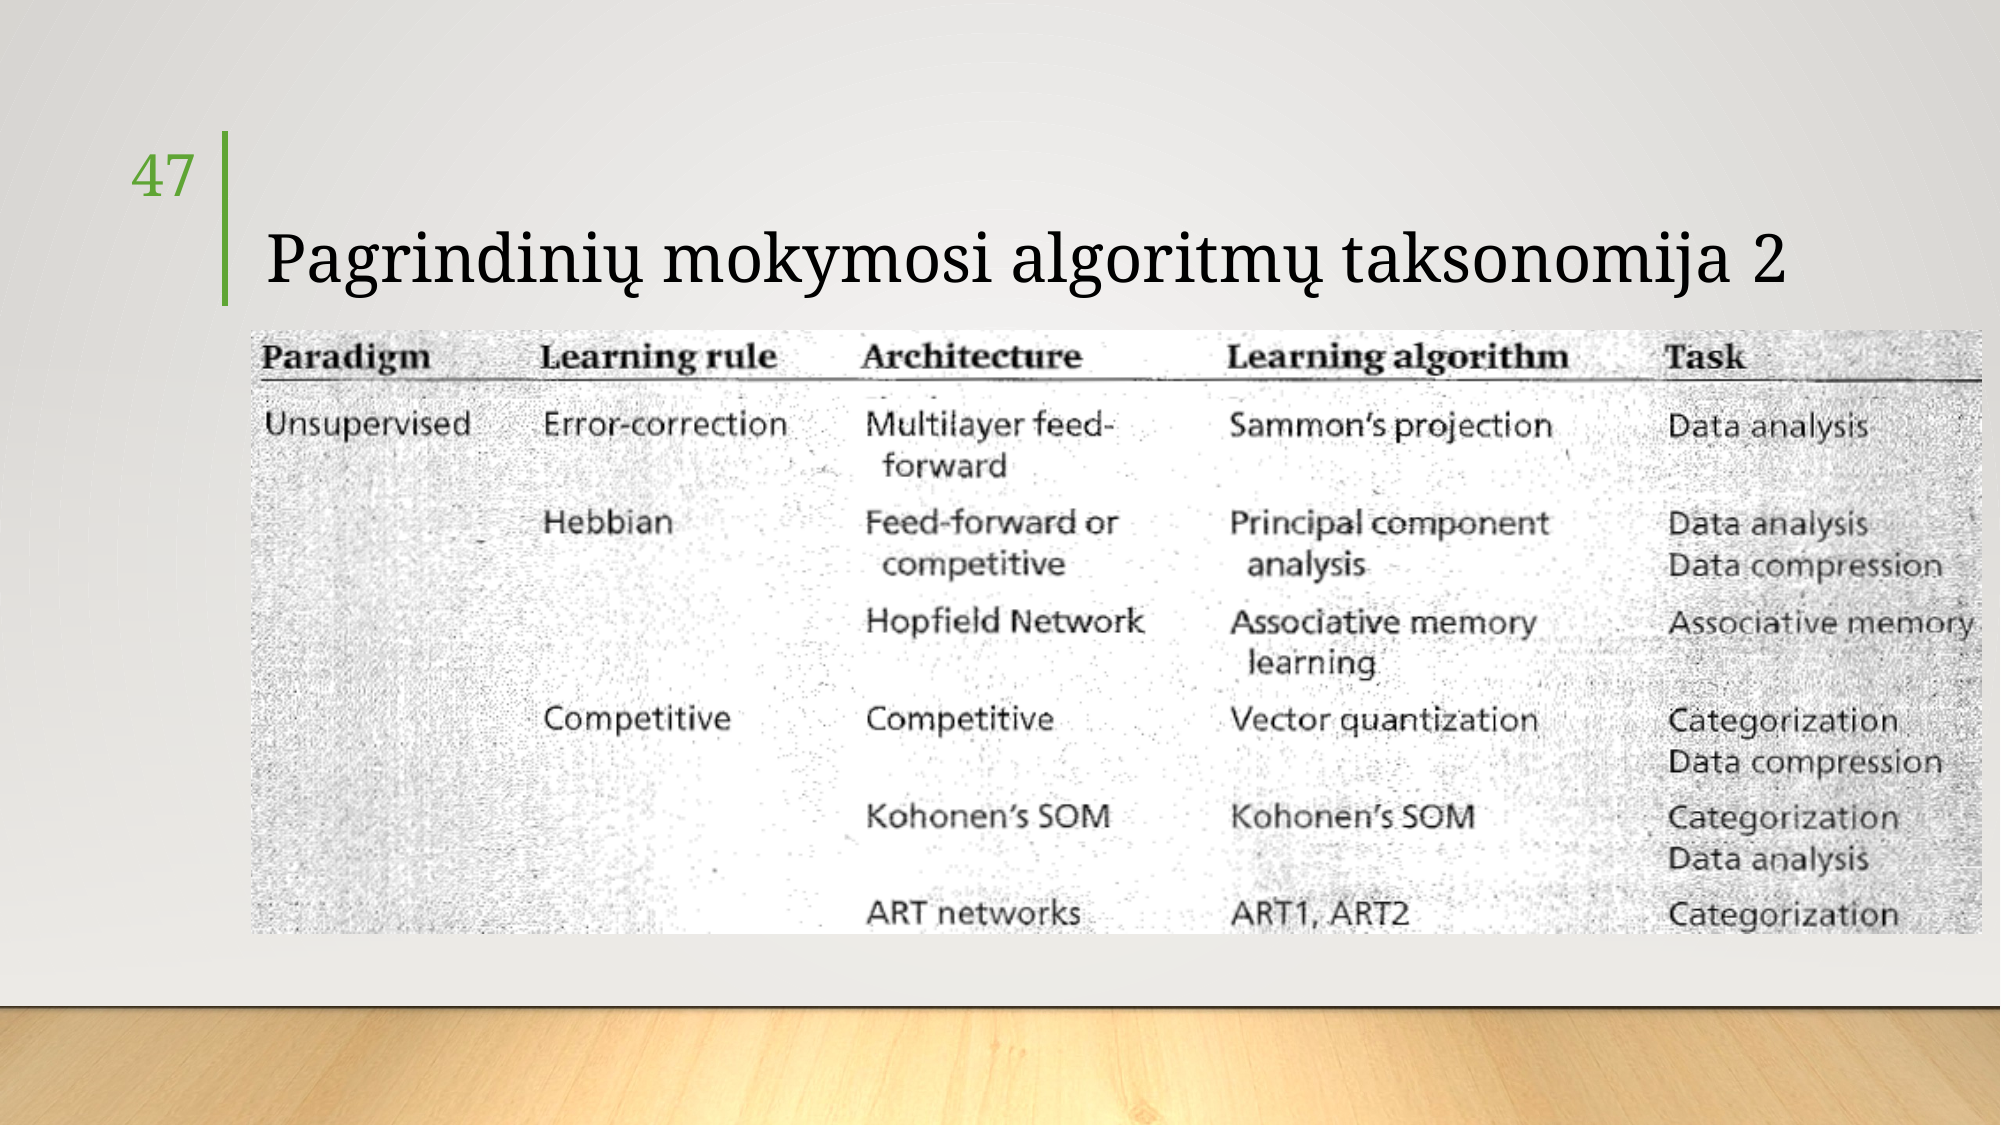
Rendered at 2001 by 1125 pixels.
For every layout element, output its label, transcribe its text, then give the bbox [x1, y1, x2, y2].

slide_number 47 [78, 131, 212, 254]
title Pagrindinių mokymosi algoritmų taksonomija 2 [251, 131, 1814, 305]
picture [251, 330, 1983, 934]
picture [0, 1006, 2000, 1125]
